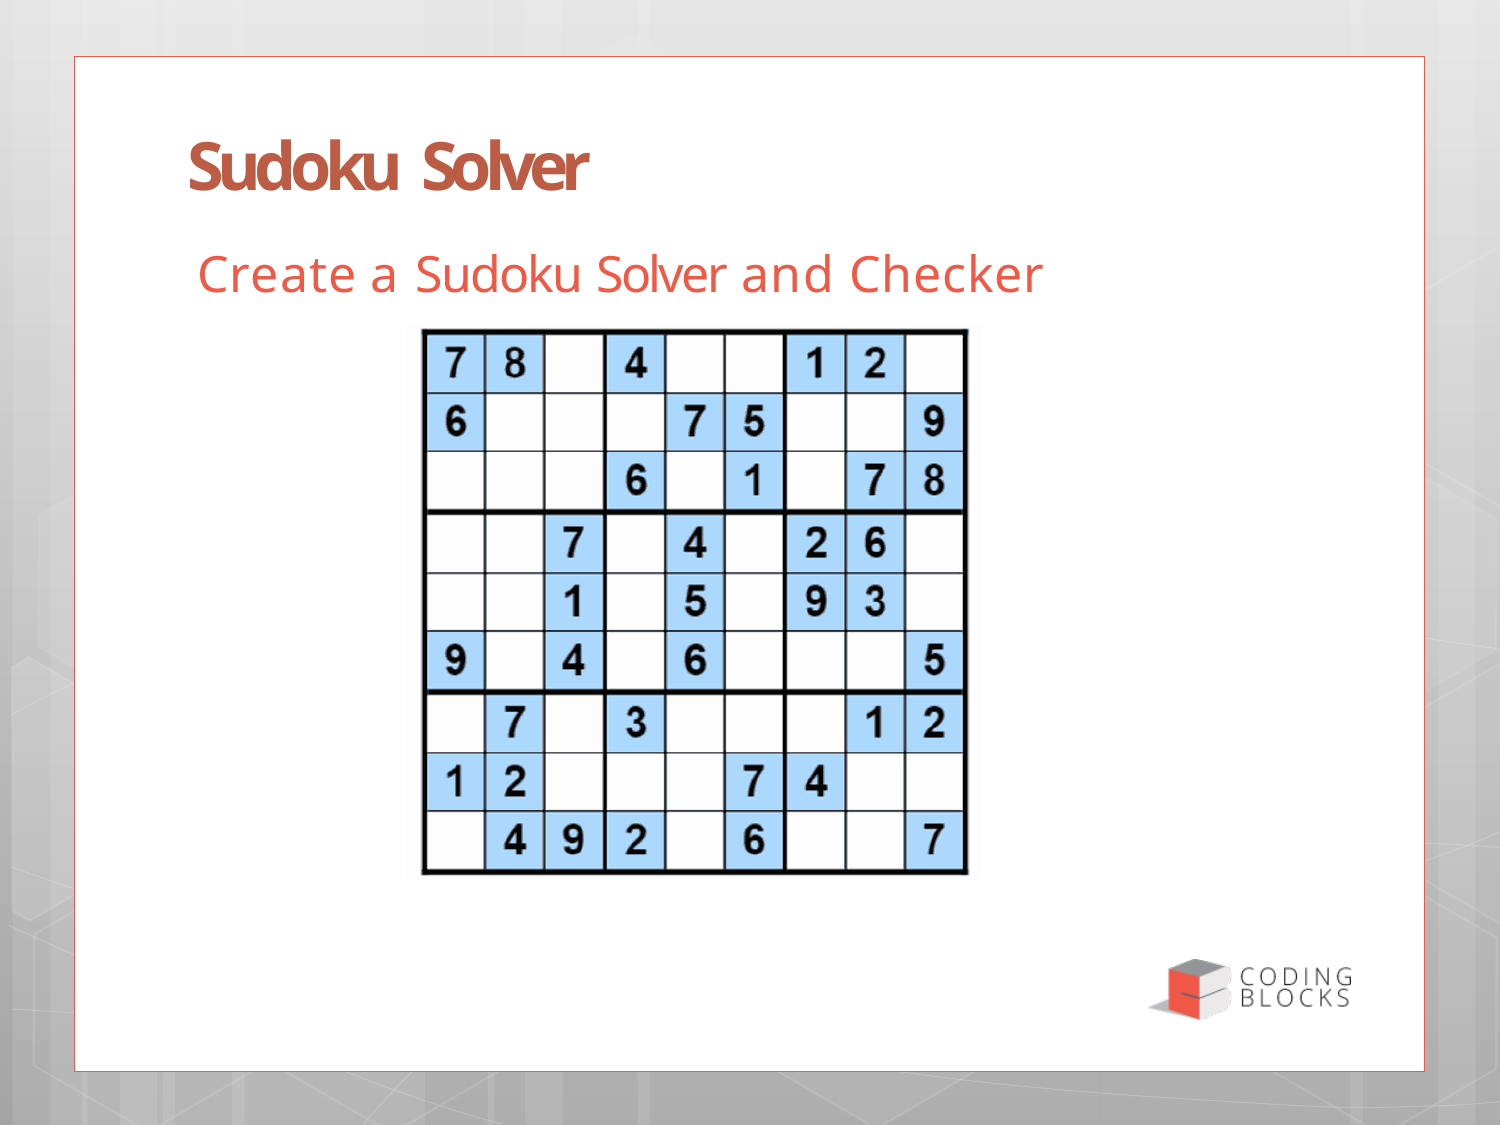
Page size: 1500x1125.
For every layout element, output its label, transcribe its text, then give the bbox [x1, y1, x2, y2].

text_box Sudoku Solver [185, 121, 645, 204]
text_box Create a Sudoku Solver and Checker [195, 240, 1103, 303]
text_box [406, 325, 983, 879]
picture [1146, 959, 1351, 1021]
